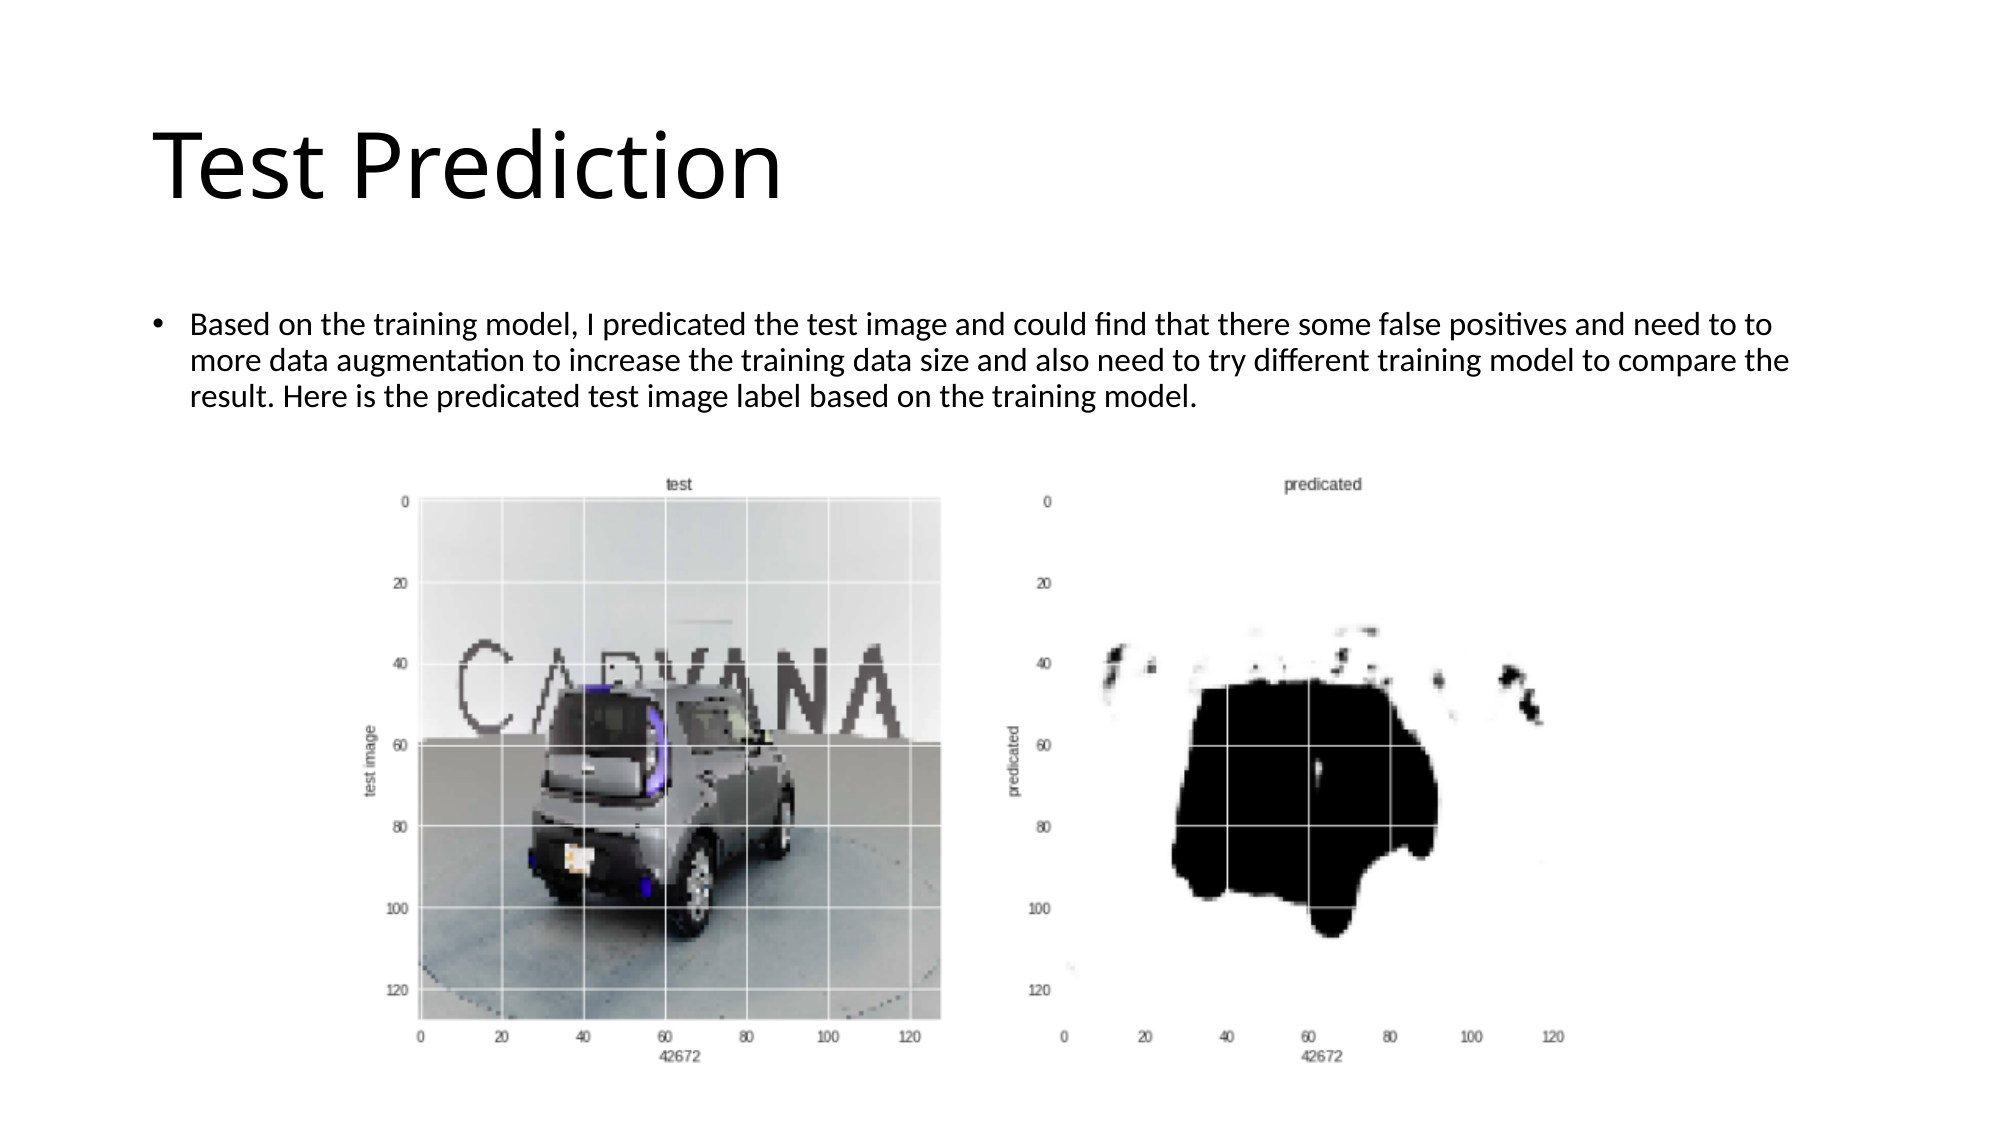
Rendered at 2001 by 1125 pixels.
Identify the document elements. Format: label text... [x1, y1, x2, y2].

list Based on the training model, I predicated the test image and could find that there some false positives and need to to more data augmentation to increase the training data size and also need to try different training model to compare the result. Here is the predicated test image label based on the training model. [137, 299, 1863, 453]
title Test Prediction [137, 59, 1863, 278]
picture [335, 420, 1665, 1088]
